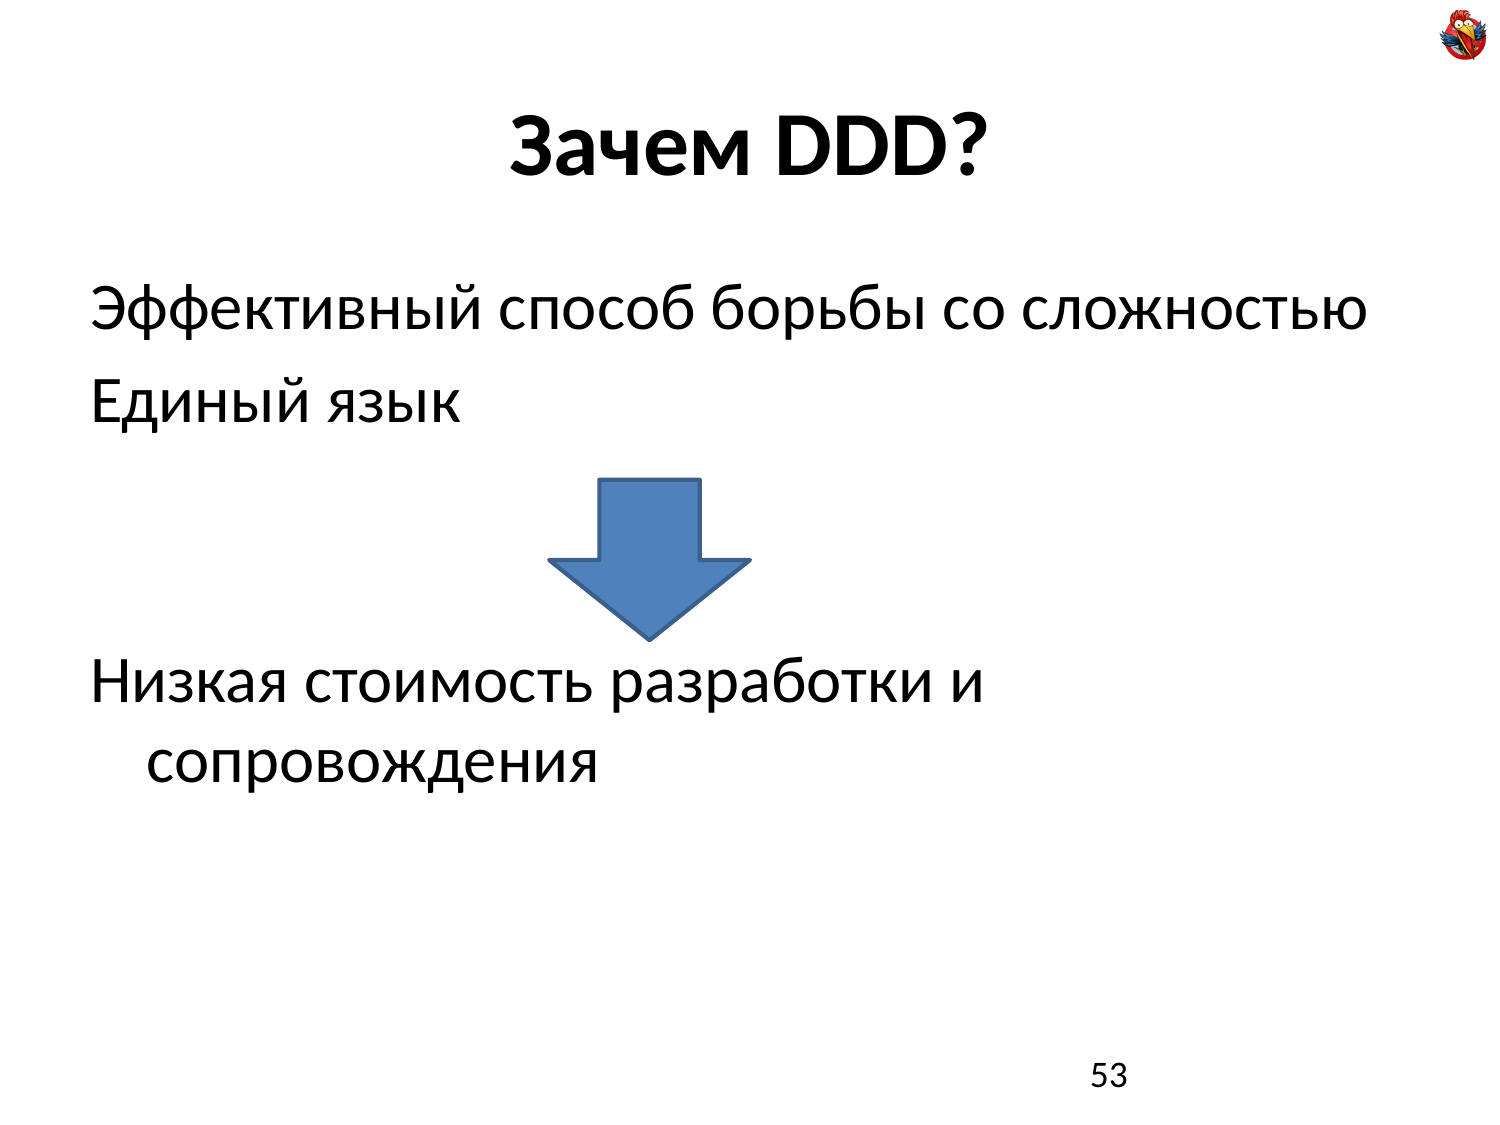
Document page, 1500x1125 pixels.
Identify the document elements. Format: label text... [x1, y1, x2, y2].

picture [1439, 10, 1495, 60]
text_box [547, 477, 752, 642]
list Эффективный способ борьбы со сложностью Единый язык Низкая стоимость разработки и сопровождения [75, 255, 1436, 1005]
slide_number 53 [1074, 1042, 1425, 1103]
title Зачем DDD? [75, 45, 1425, 233]
